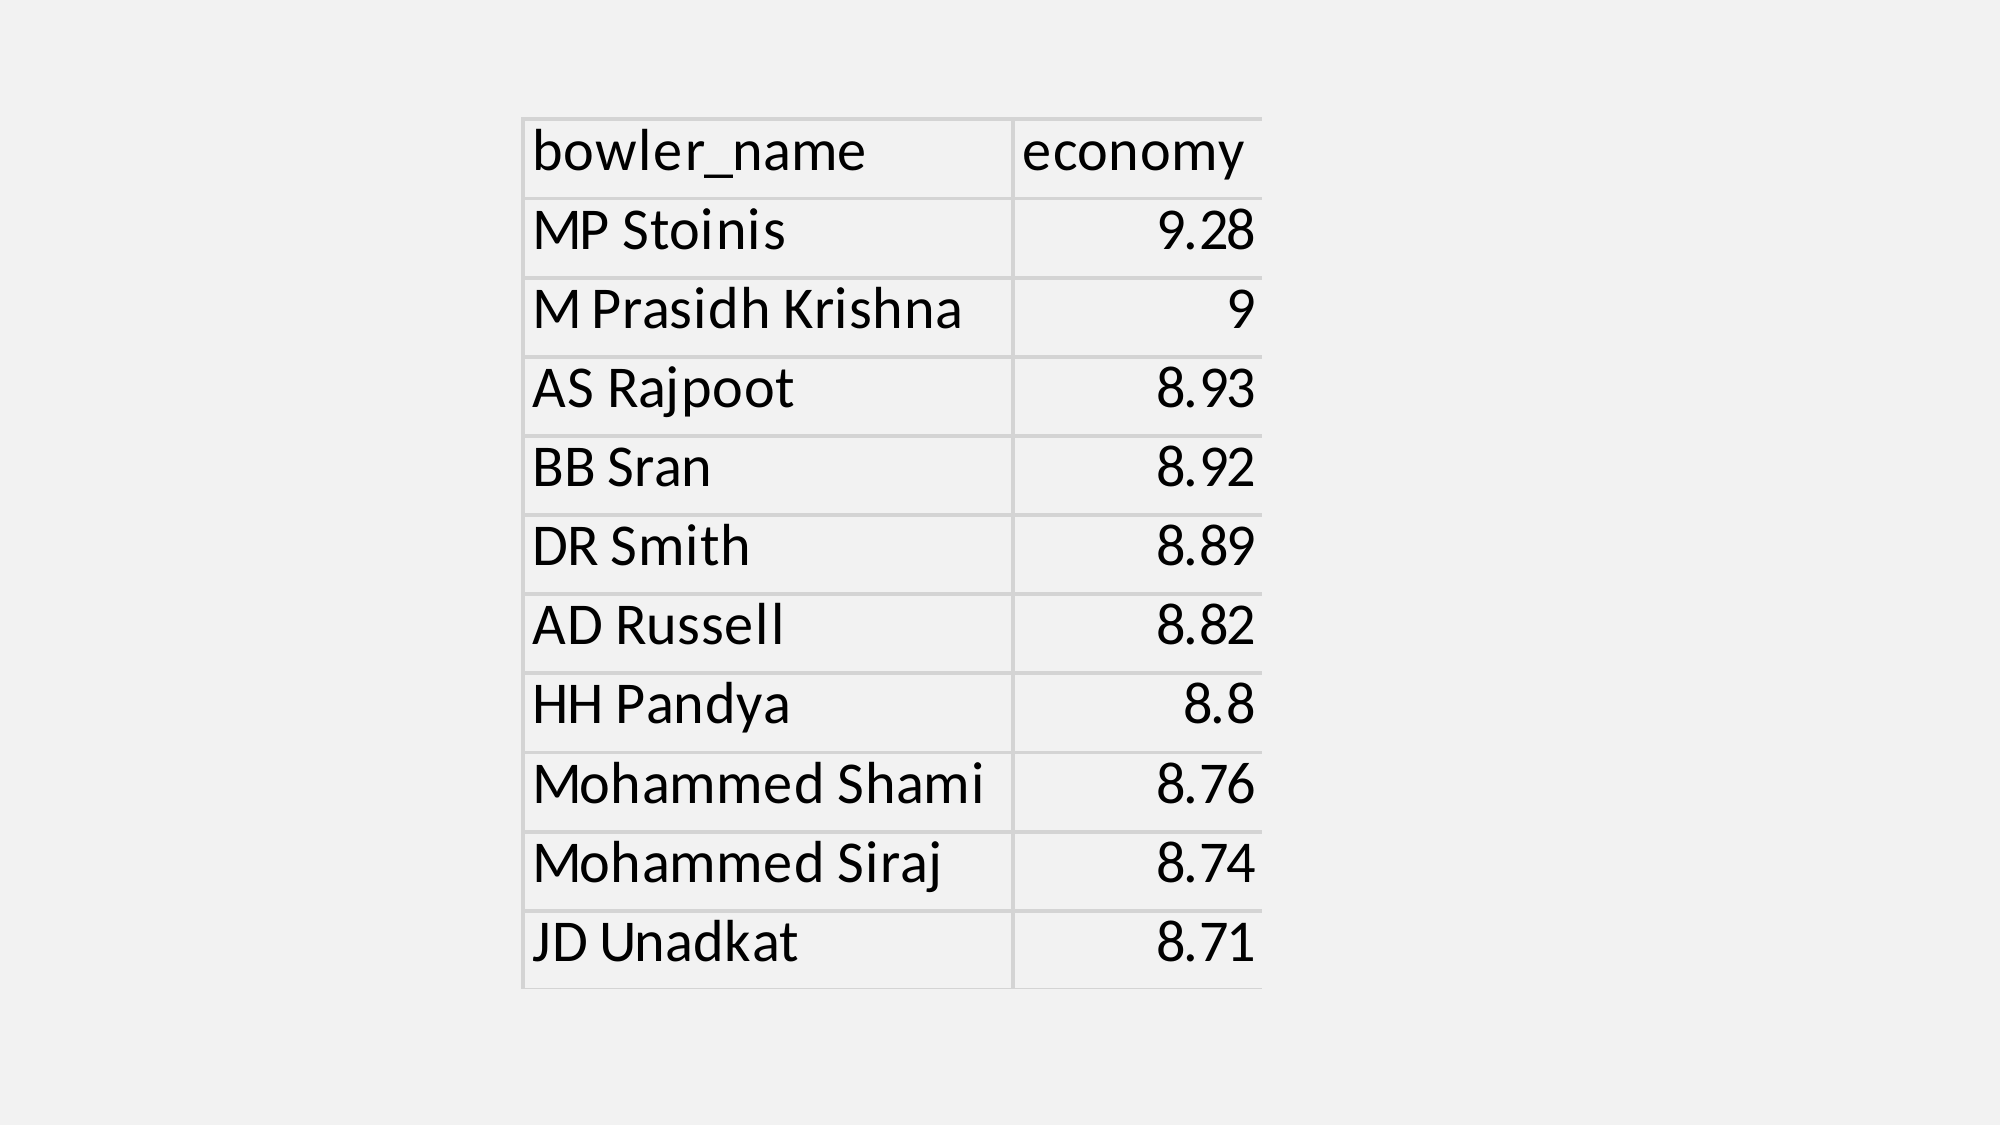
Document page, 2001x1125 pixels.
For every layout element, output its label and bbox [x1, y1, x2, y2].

picture [521, 117, 1266, 993]
